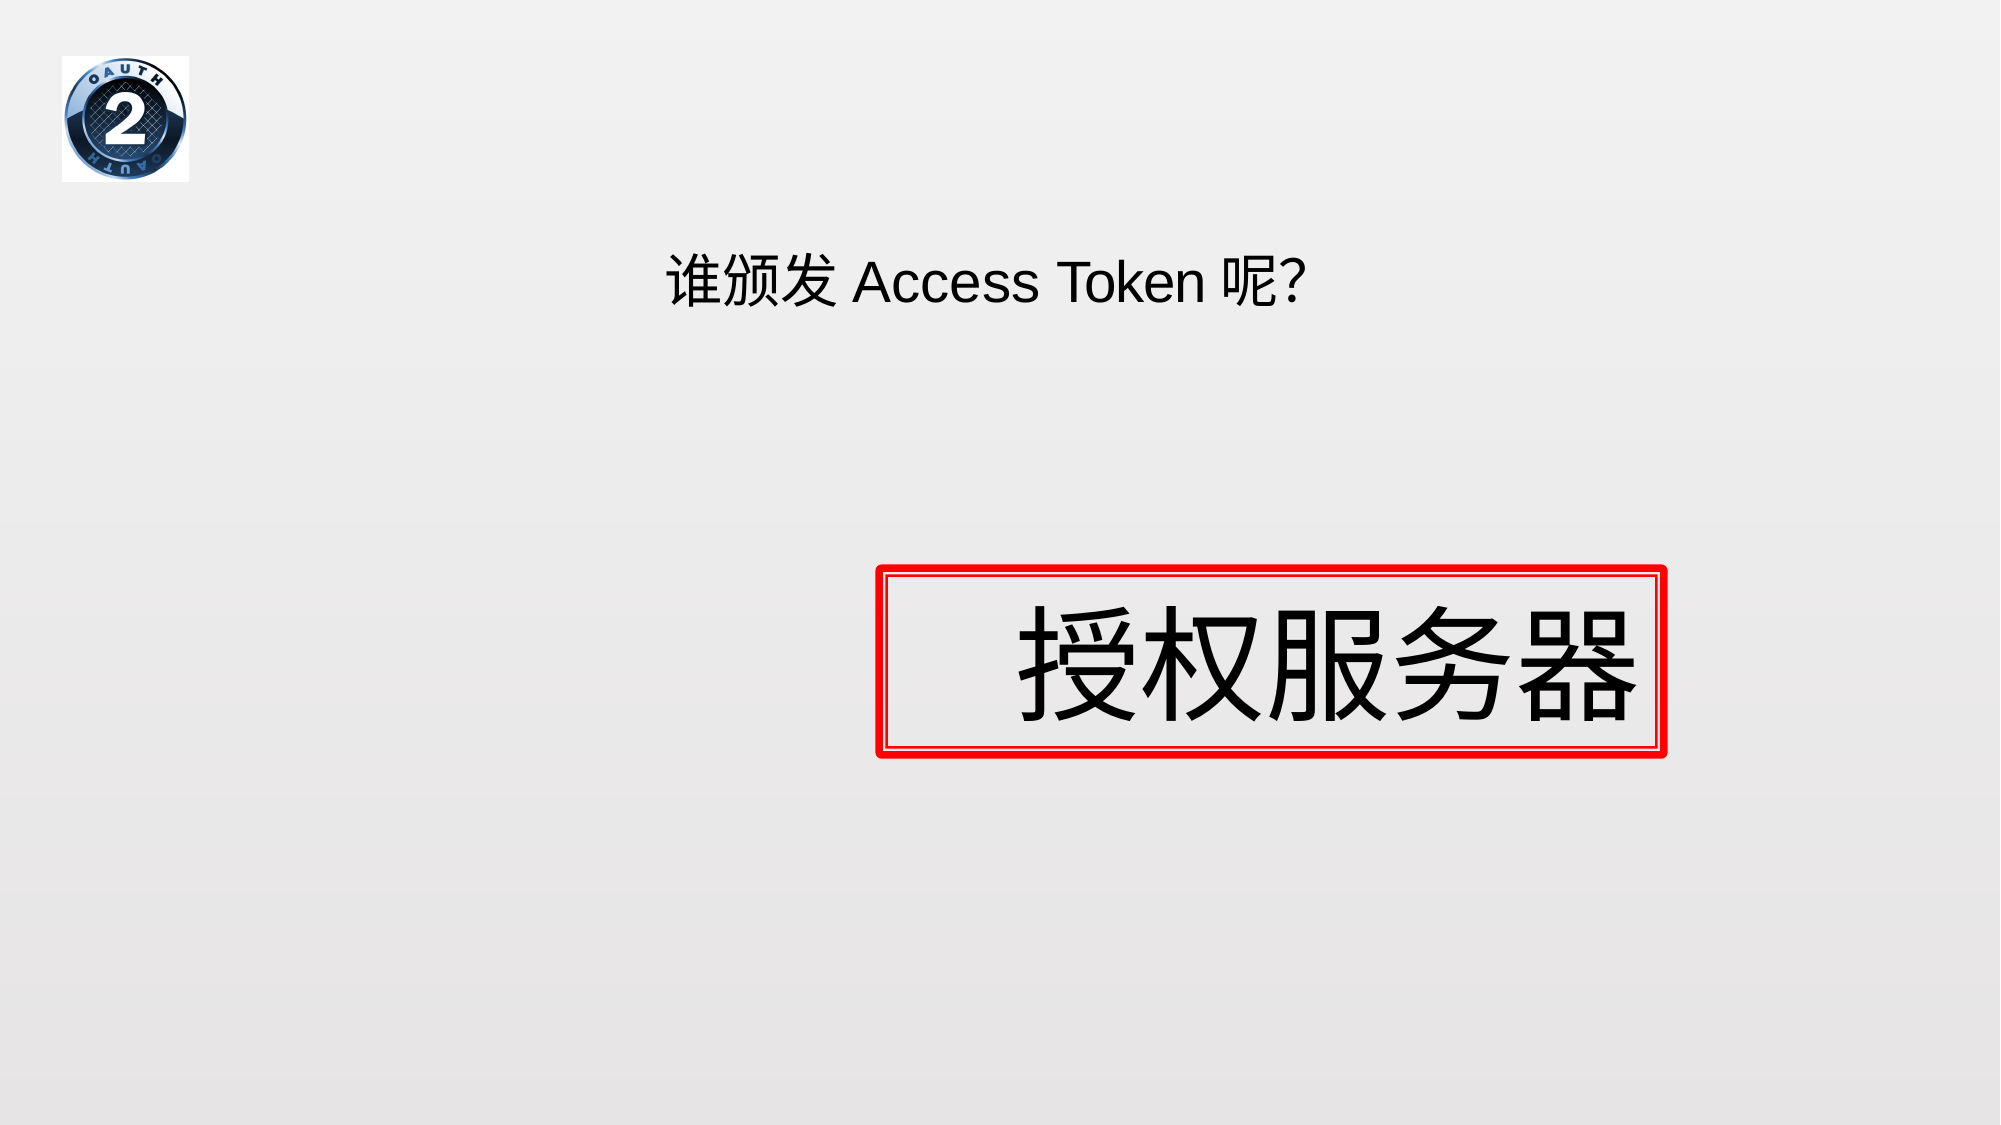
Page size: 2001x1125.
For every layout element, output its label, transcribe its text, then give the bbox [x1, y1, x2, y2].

text_box [875, 564, 1668, 584]
subtitle 授权服务器 [0, 584, 1668, 1125]
picture [62, 56, 189, 182]
title 谁颁发Access Token呢？ [104, 124, 1605, 315]
